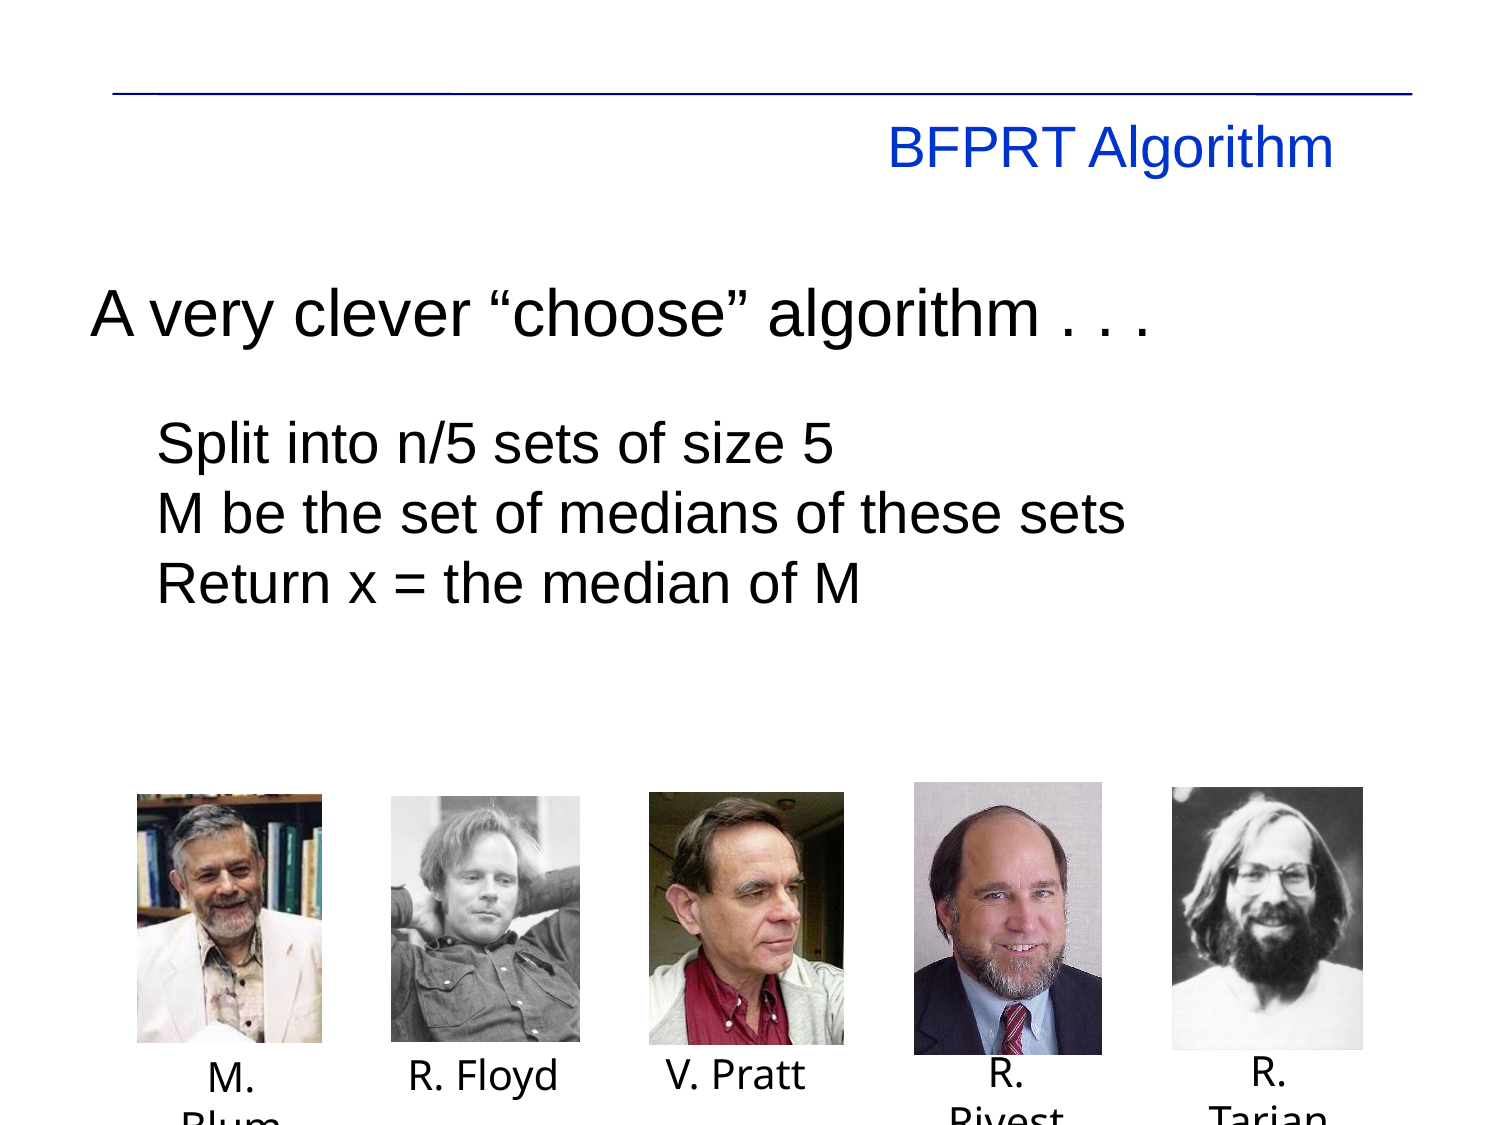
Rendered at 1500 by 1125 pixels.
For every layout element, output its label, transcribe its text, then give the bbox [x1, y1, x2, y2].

picture [649, 792, 845, 1045]
text_box R. Tarjan [1175, 1057, 1363, 1125]
picture [914, 782, 1103, 1055]
list A very clever “choose” algorithm . . . [75, 262, 1425, 375]
title BFPRT Algorithm [0, 50, 1350, 238]
text_box Split into n/5 sets of size 5 M be the set of medians of these sets Return x = the median of M [142, 397, 1144, 623]
picture [391, 795, 580, 1042]
text_box V. Pratt [642, 1040, 830, 1106]
picture [137, 794, 322, 1043]
text_box R. Rivest [912, 1060, 1100, 1125]
text_box M. Blum [137, 1046, 325, 1125]
text_box R. Floyd [389, 1047, 578, 1107]
picture [1171, 787, 1363, 1051]
